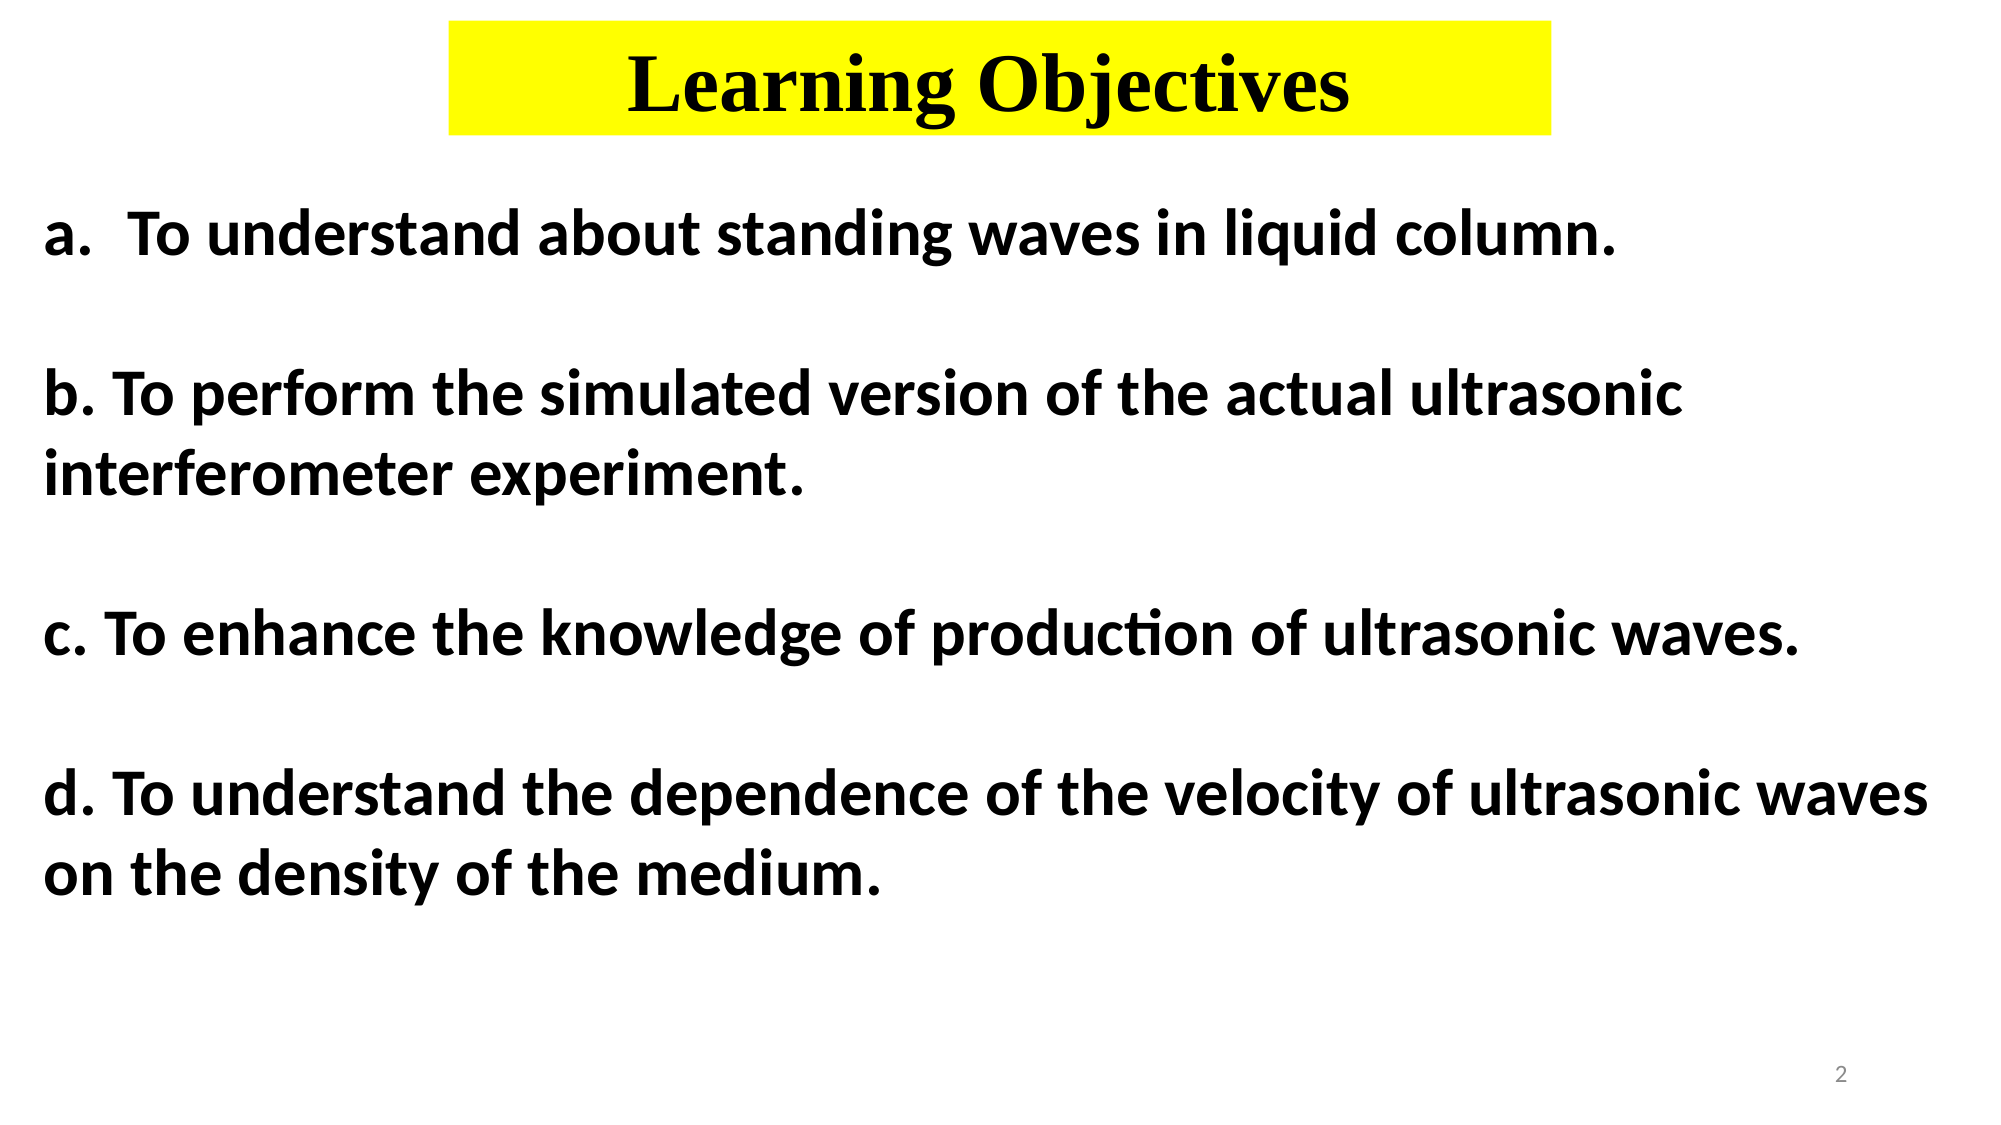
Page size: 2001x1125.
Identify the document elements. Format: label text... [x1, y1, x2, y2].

text_box To understand about standing waves in liquid column. b. To perform the simulated version of the actual ultrasonic interferometer experiment. c. To enhance the knowledge of production of ultrasonic waves. d. To understand the dependence of the velocity of ultrasonic waves on the density of the medium. [28, 181, 1959, 997]
slide_number 2 [1412, 1042, 1863, 1103]
text_box Learning Objectives [448, 20, 1552, 136]
